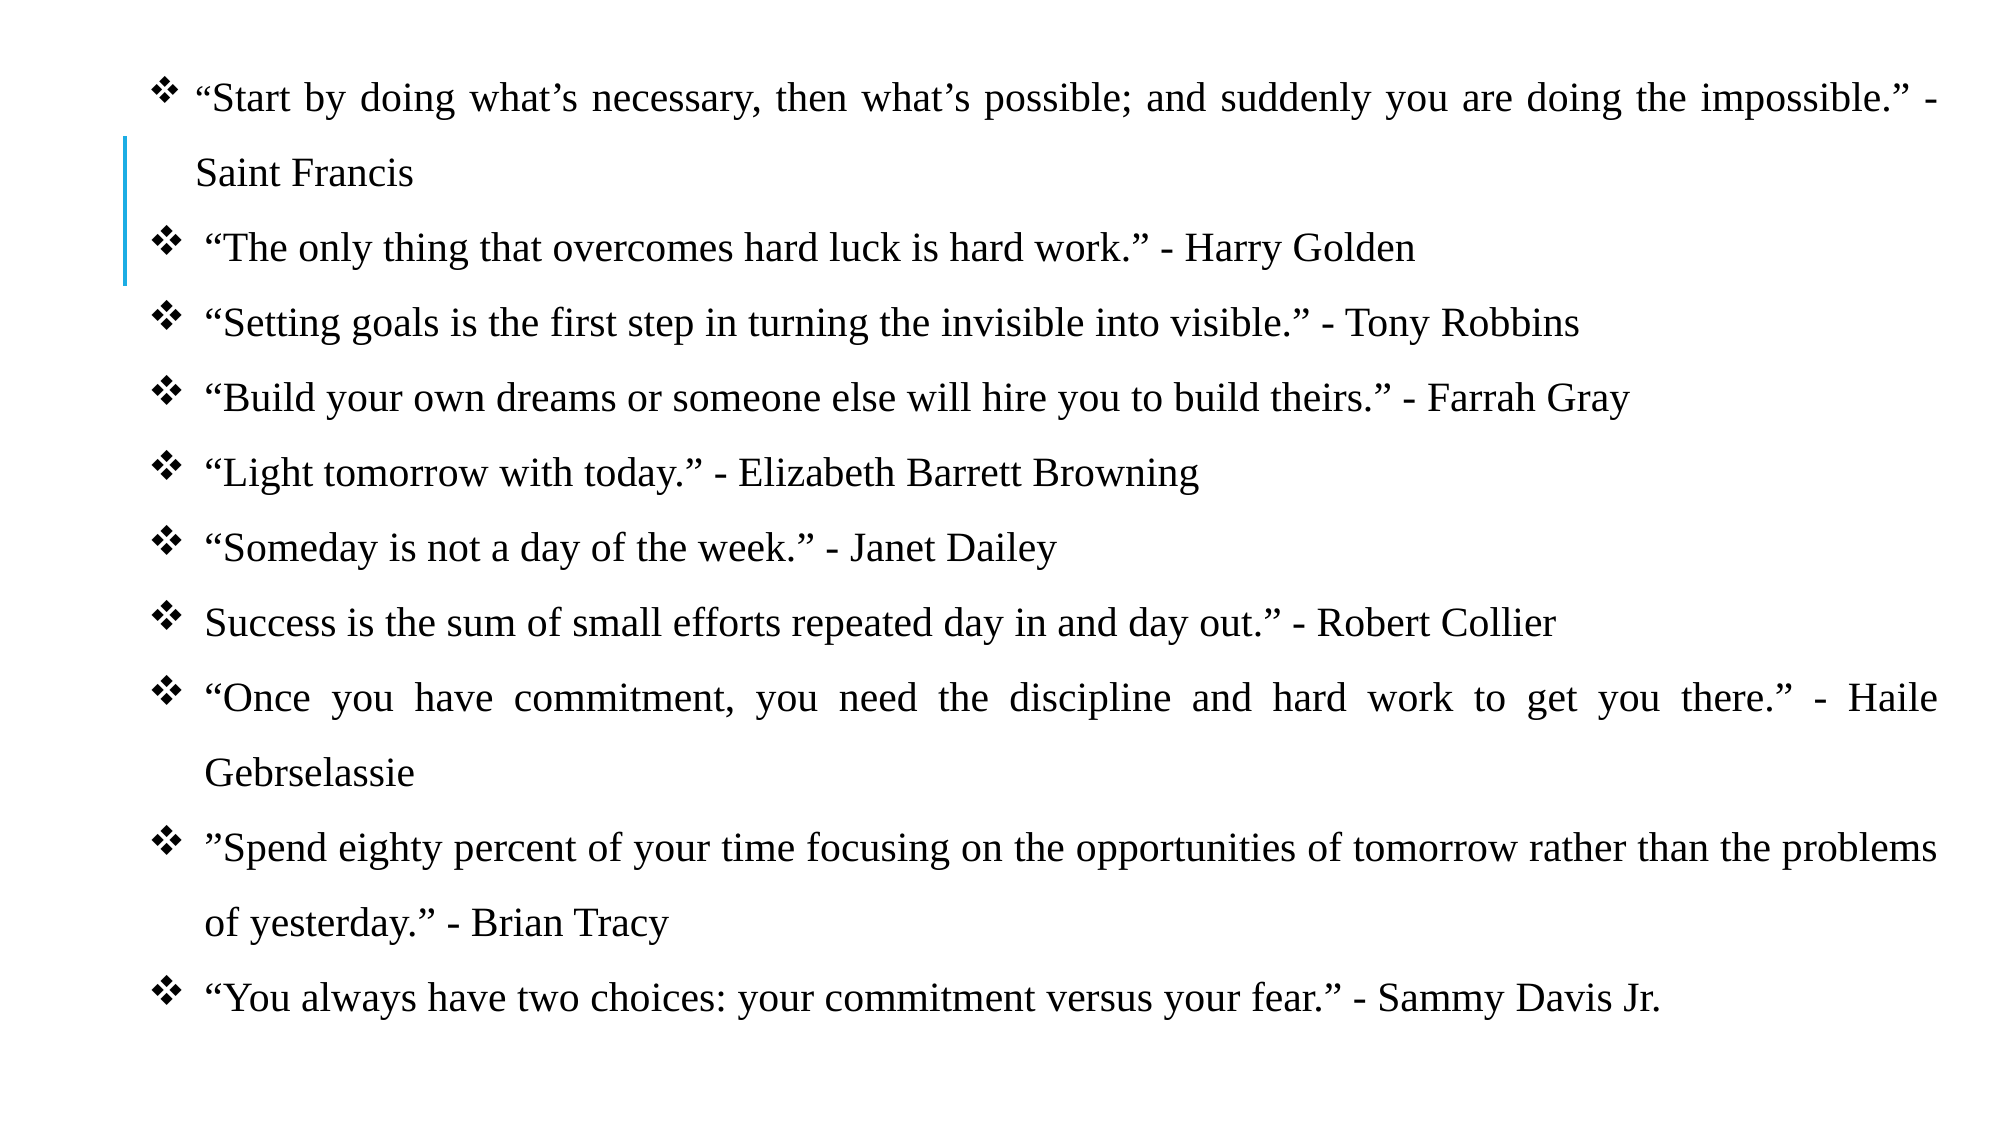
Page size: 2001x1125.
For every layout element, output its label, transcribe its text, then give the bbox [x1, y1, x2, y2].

text_box “Start by doing what’s necessary, then what’s possible; and suddenly you are doing the impossible.” - Saint Francis “The only thing that overcomes hard luck is hard work.” - Harry Golden “Setting goals is the first step in turning the invisible into visible.” - Tony Robbins “Build your own dreams or someone else will hire you to build theirs.” - Farrah Gray “Light tomorrow with today.” - Elizabeth Barrett Browning “Someday is not a day of the week.” - Janet Dailey Success is the sum of small efforts repeated day in and day out.” - Robert Collier “Once you have commitment, you need the discipline and hard work to get you there.” - Haile Gebrselassie ”Spend eighty percent of your time focusing on the opportunities of tomorrow rather than the problems of yesterday.” - Brian Tracy “You always have two choices: your commitment versus your fear.” - Sammy Davis Jr. [133, 37, 1955, 1028]
